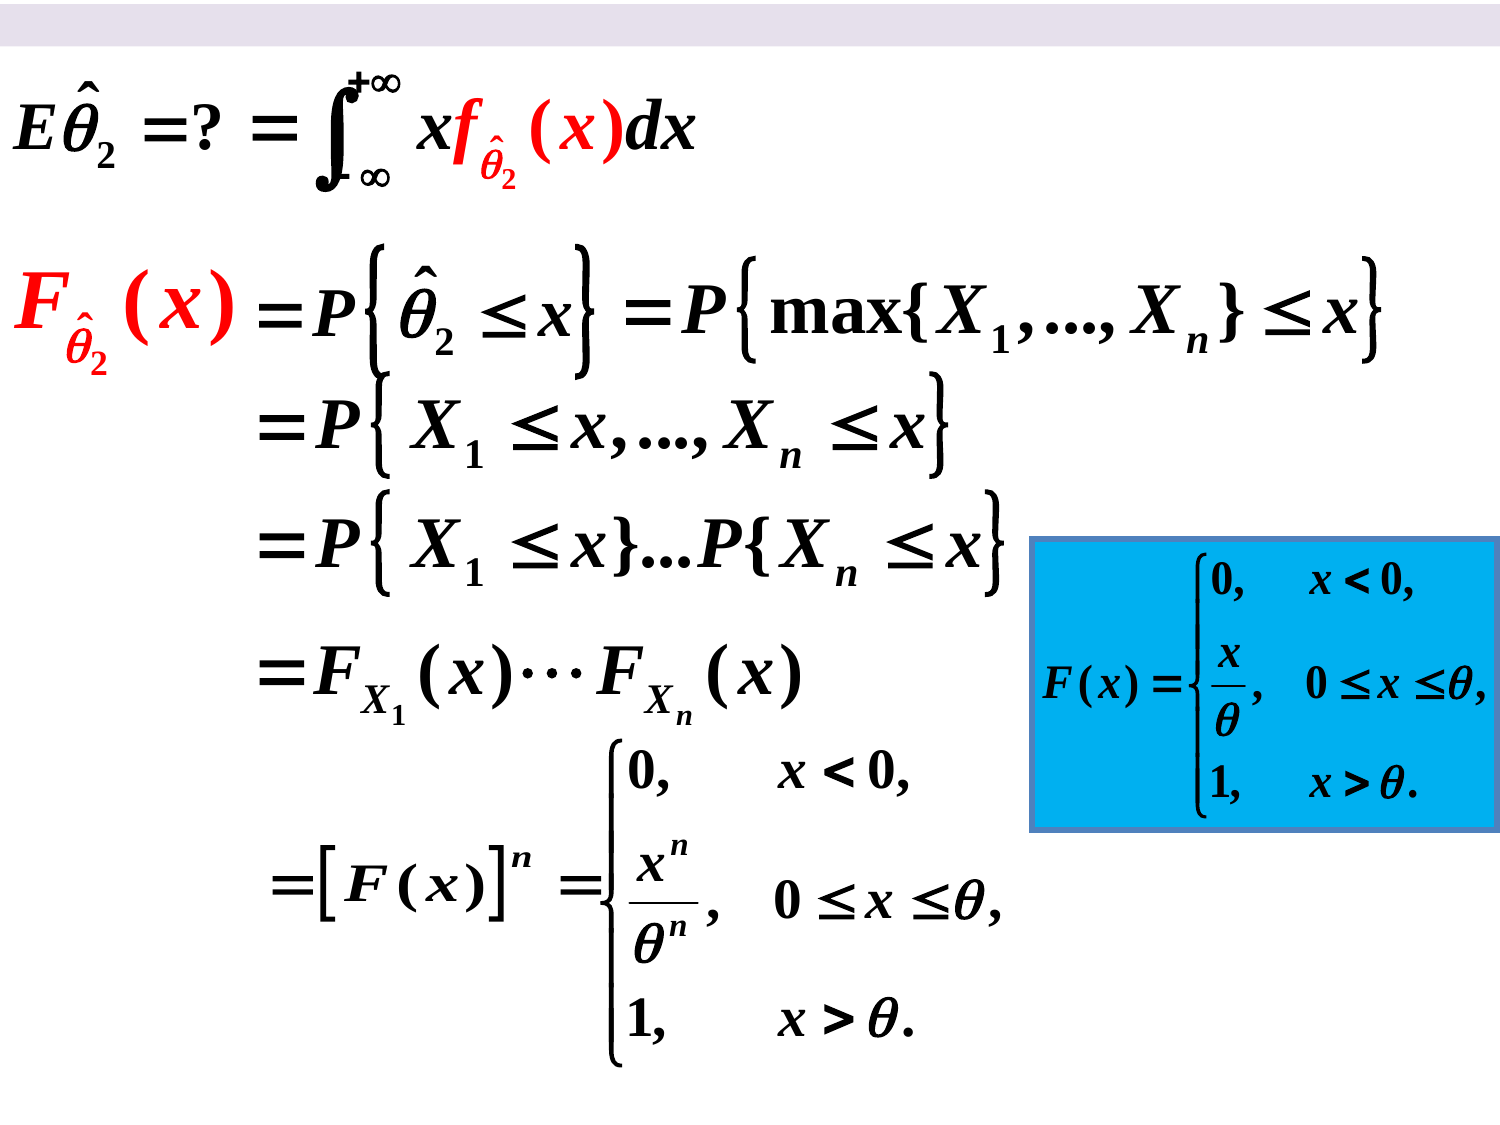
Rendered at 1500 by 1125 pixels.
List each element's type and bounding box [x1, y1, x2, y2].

text_box [608, 254, 1408, 377]
text_box [0, 243, 239, 393]
text_box [255, 833, 583, 934]
text_box [241, 488, 1030, 610]
text_box [241, 621, 818, 743]
text_box [241, 370, 975, 487]
text_box [241, 243, 621, 369]
text_box [588, 727, 1010, 1081]
text_box [234, 46, 712, 205]
text_box [0, 70, 229, 184]
text_box [1034, 541, 1495, 827]
